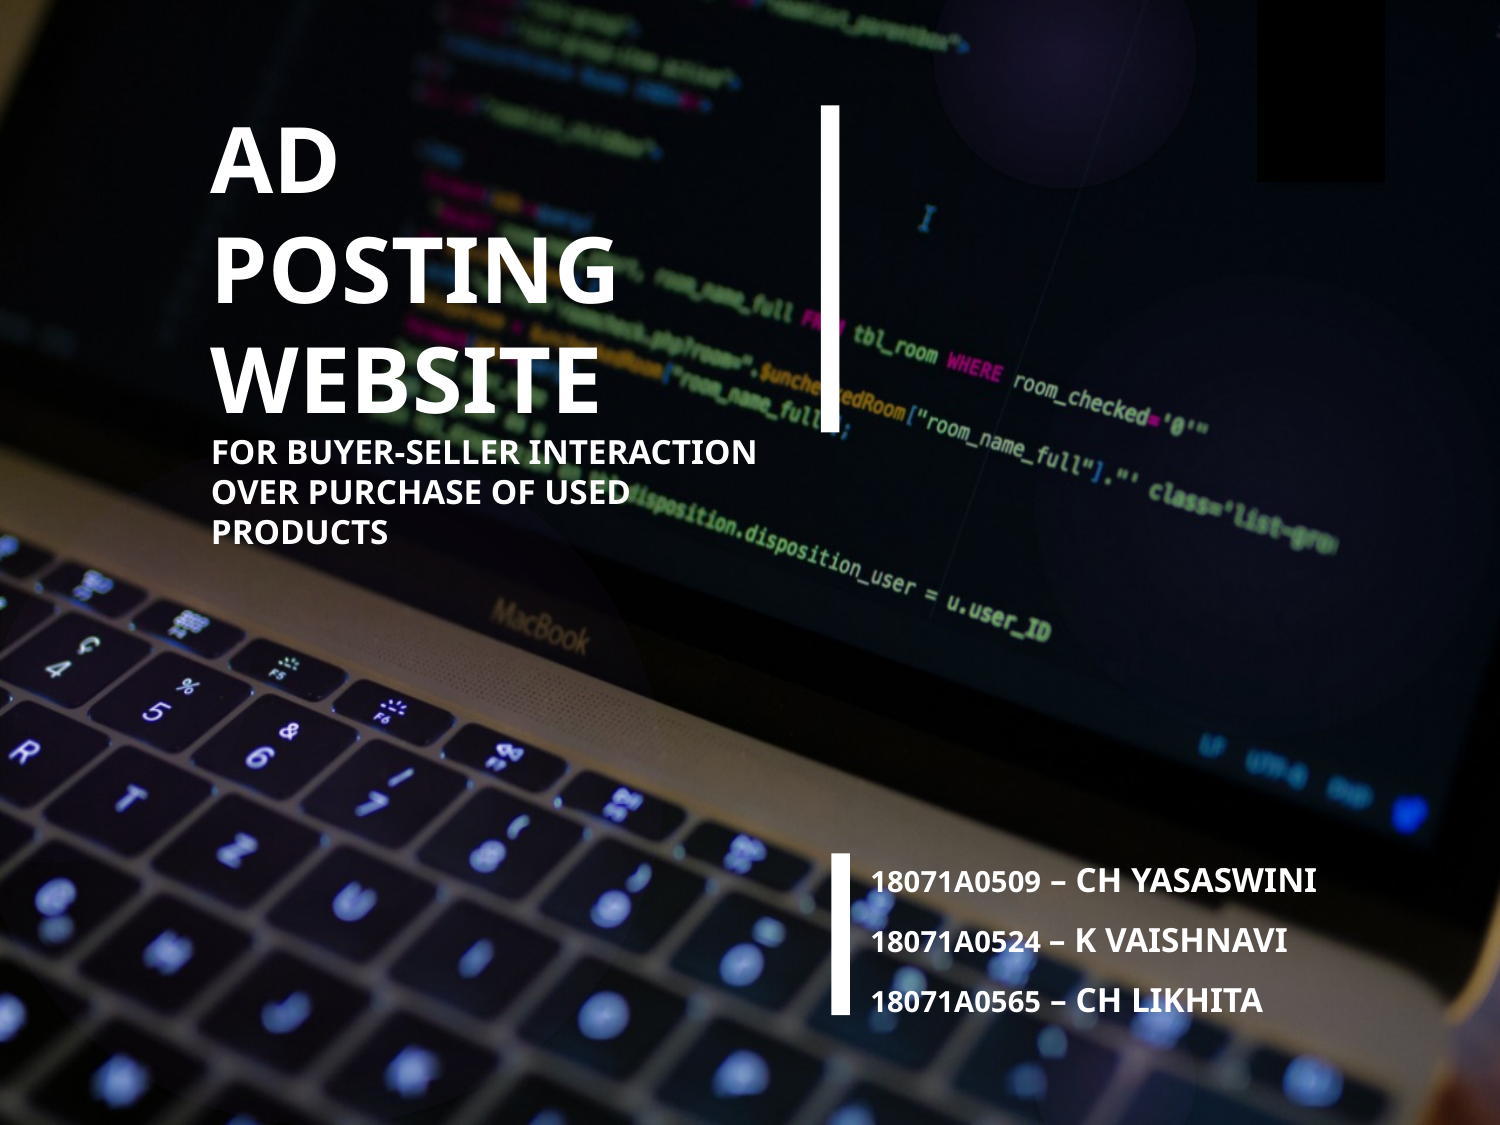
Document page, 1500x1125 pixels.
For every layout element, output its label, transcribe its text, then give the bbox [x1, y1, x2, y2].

text_box 18071A0509 – CH YASASWINI 18071A0524 – K VAISHNAVI 18071A0565 – CH LIKHITA [855, 831, 1500, 1027]
text_box [830, 852, 851, 1017]
text_box AD POSTING WEBSITE FOR BUYER-SELLER INTERACTION OVER PURCHASE OF USED PRODUCTS [195, 94, 782, 609]
text_box [819, 104, 841, 434]
picture [0, 0, 1500, 1125]
